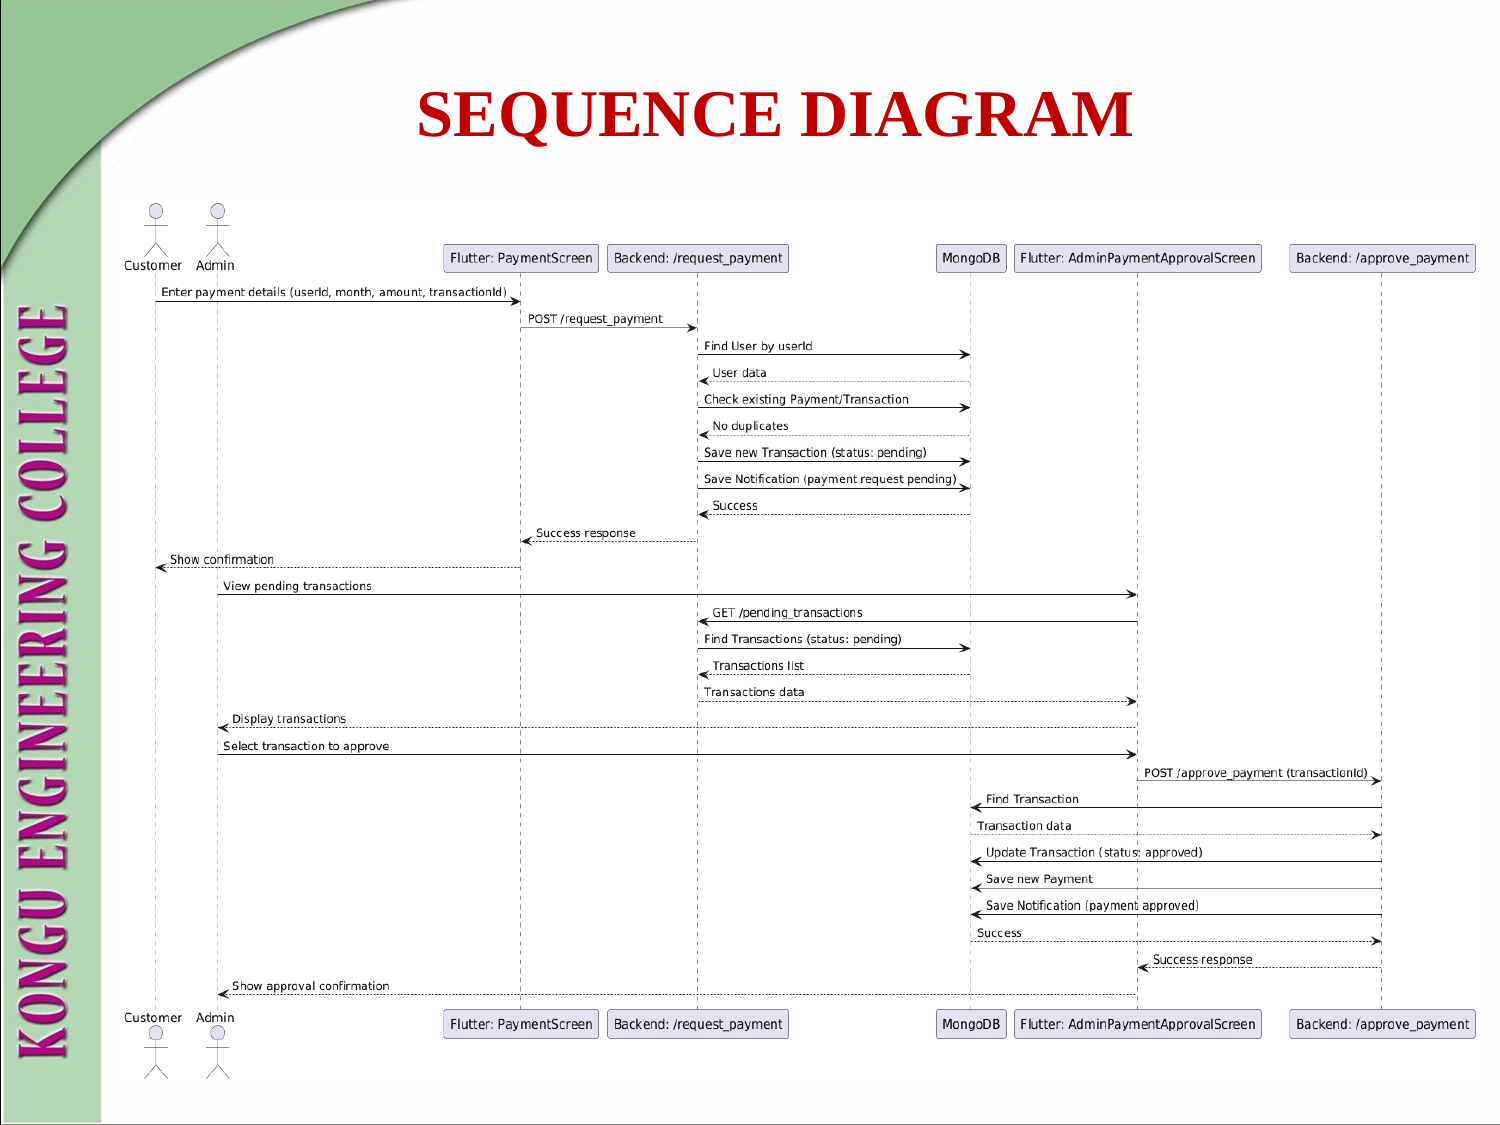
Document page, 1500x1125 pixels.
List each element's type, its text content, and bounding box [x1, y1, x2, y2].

title SEQUENCE DIAGRAM [118, 41, 1433, 151]
picture [0, 0, 1500, 1125]
